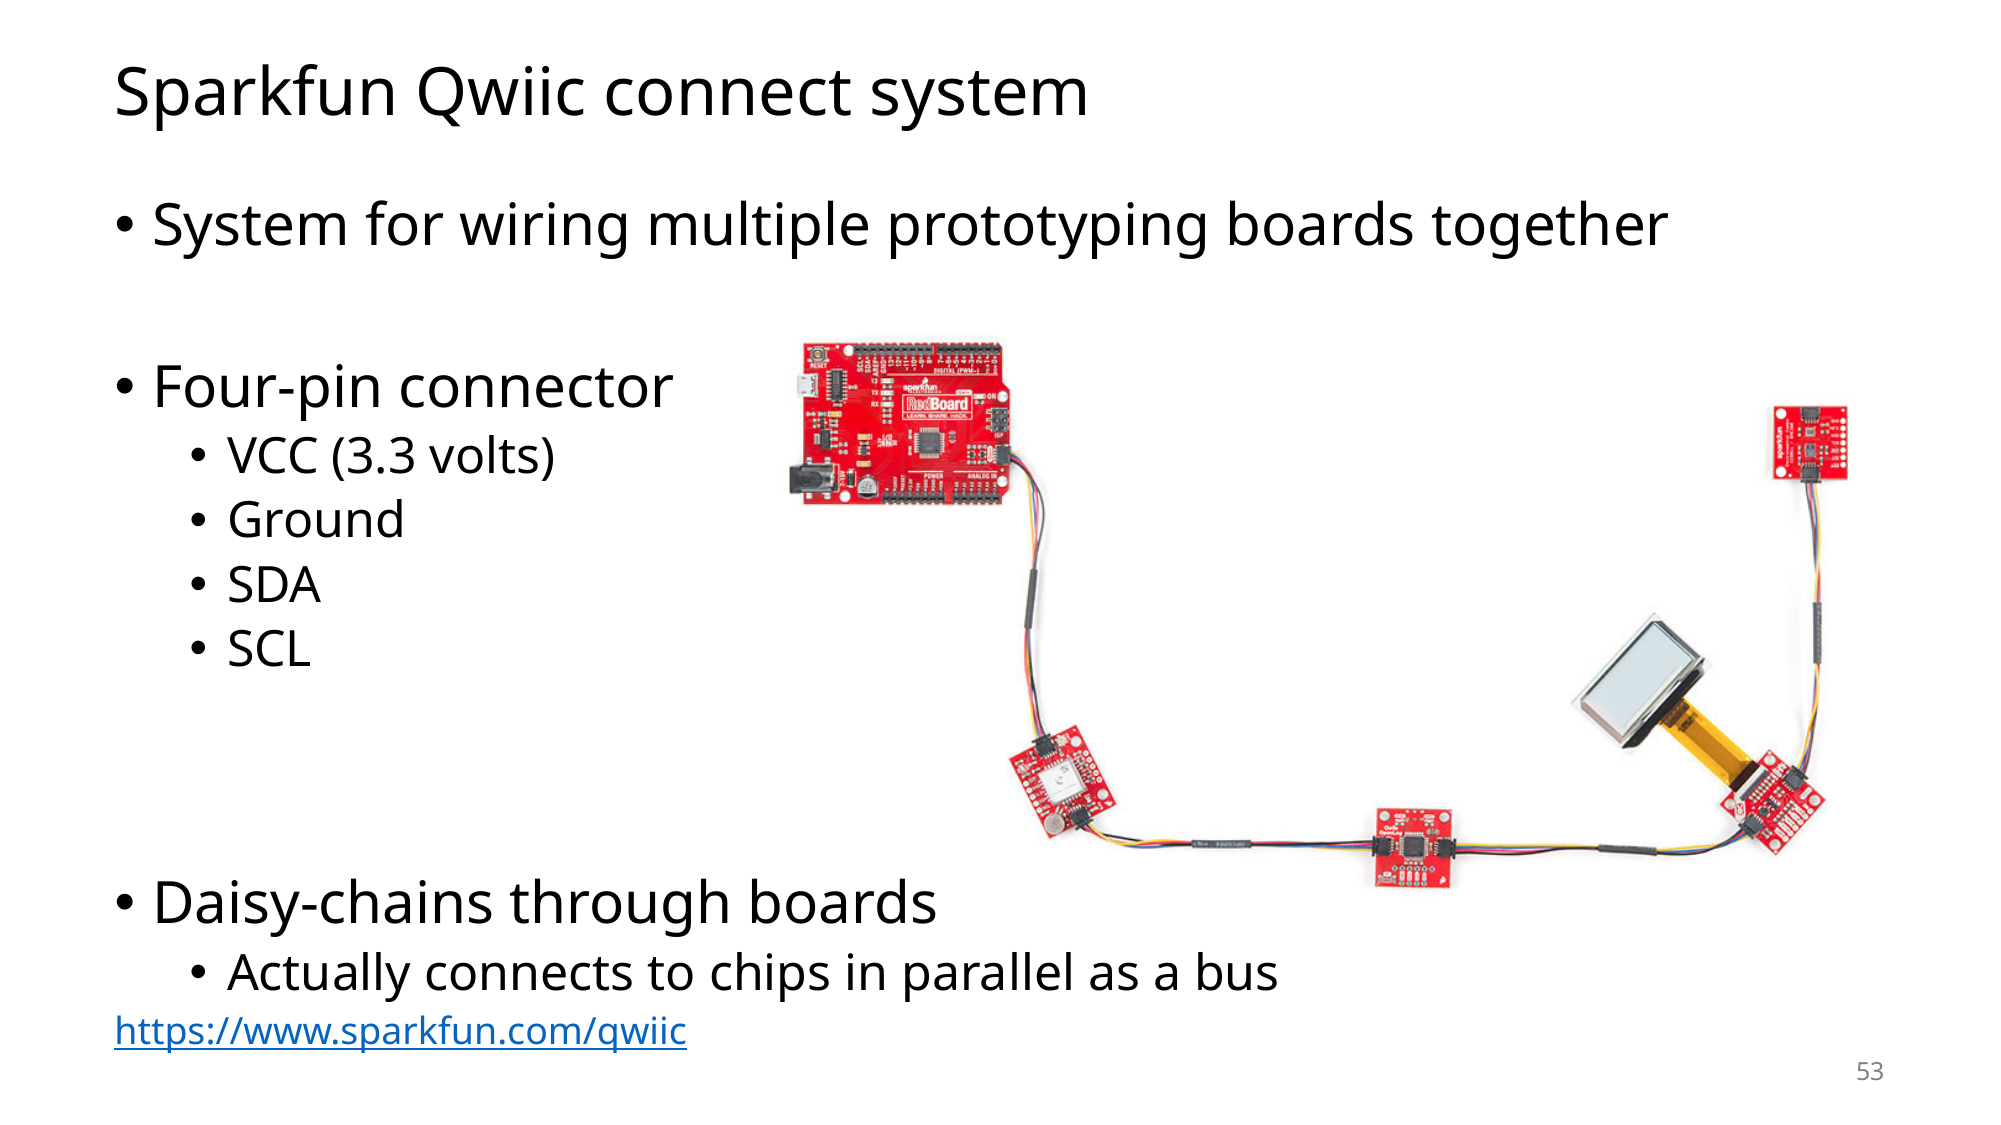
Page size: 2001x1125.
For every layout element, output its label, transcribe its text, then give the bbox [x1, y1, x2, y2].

list System for wiring multiple prototyping boards together Four-pin connector VCC (3.3 volts) Ground SDA SCL Daisy-chains through boards Actually connects to chips in parallel as a bus [99, 187, 1900, 1013]
slide_number 53 [1749, 1042, 1900, 1103]
text_box https://www.sparkfun.com/qwiic [99, 999, 976, 1066]
title Sparkfun Qwiic connect system [99, 37, 1900, 150]
picture [770, 298, 1885, 902]
